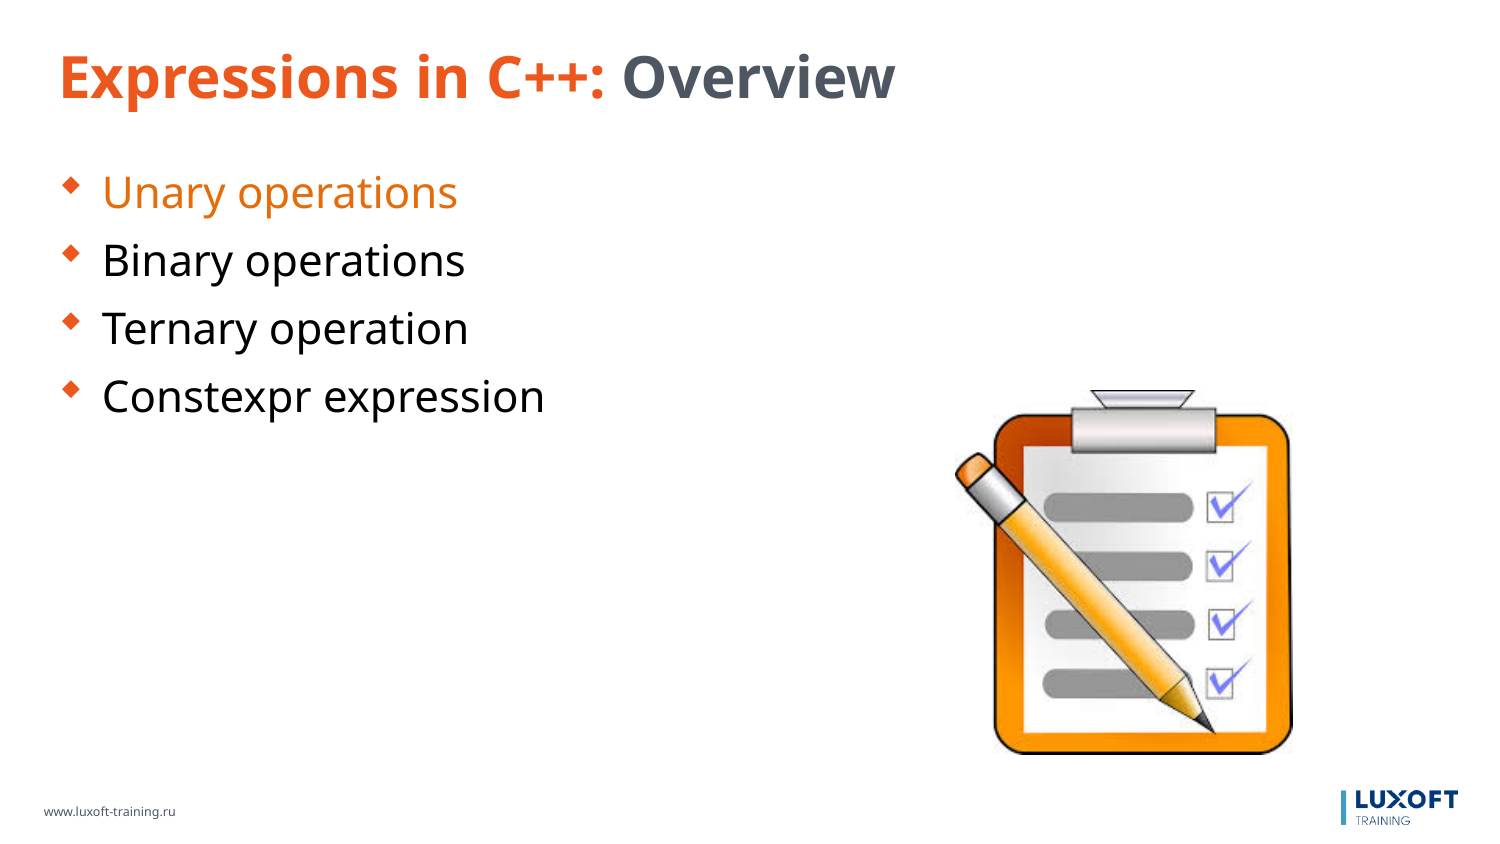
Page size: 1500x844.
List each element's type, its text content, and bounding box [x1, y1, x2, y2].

picture [1341, 790, 1458, 825]
text_box Unary operations Binary operations Ternary operation Constexpr expression [46, 143, 1396, 680]
picture [955, 390, 1293, 755]
text_box Expressions in C++: Overview [47, 45, 1457, 107]
